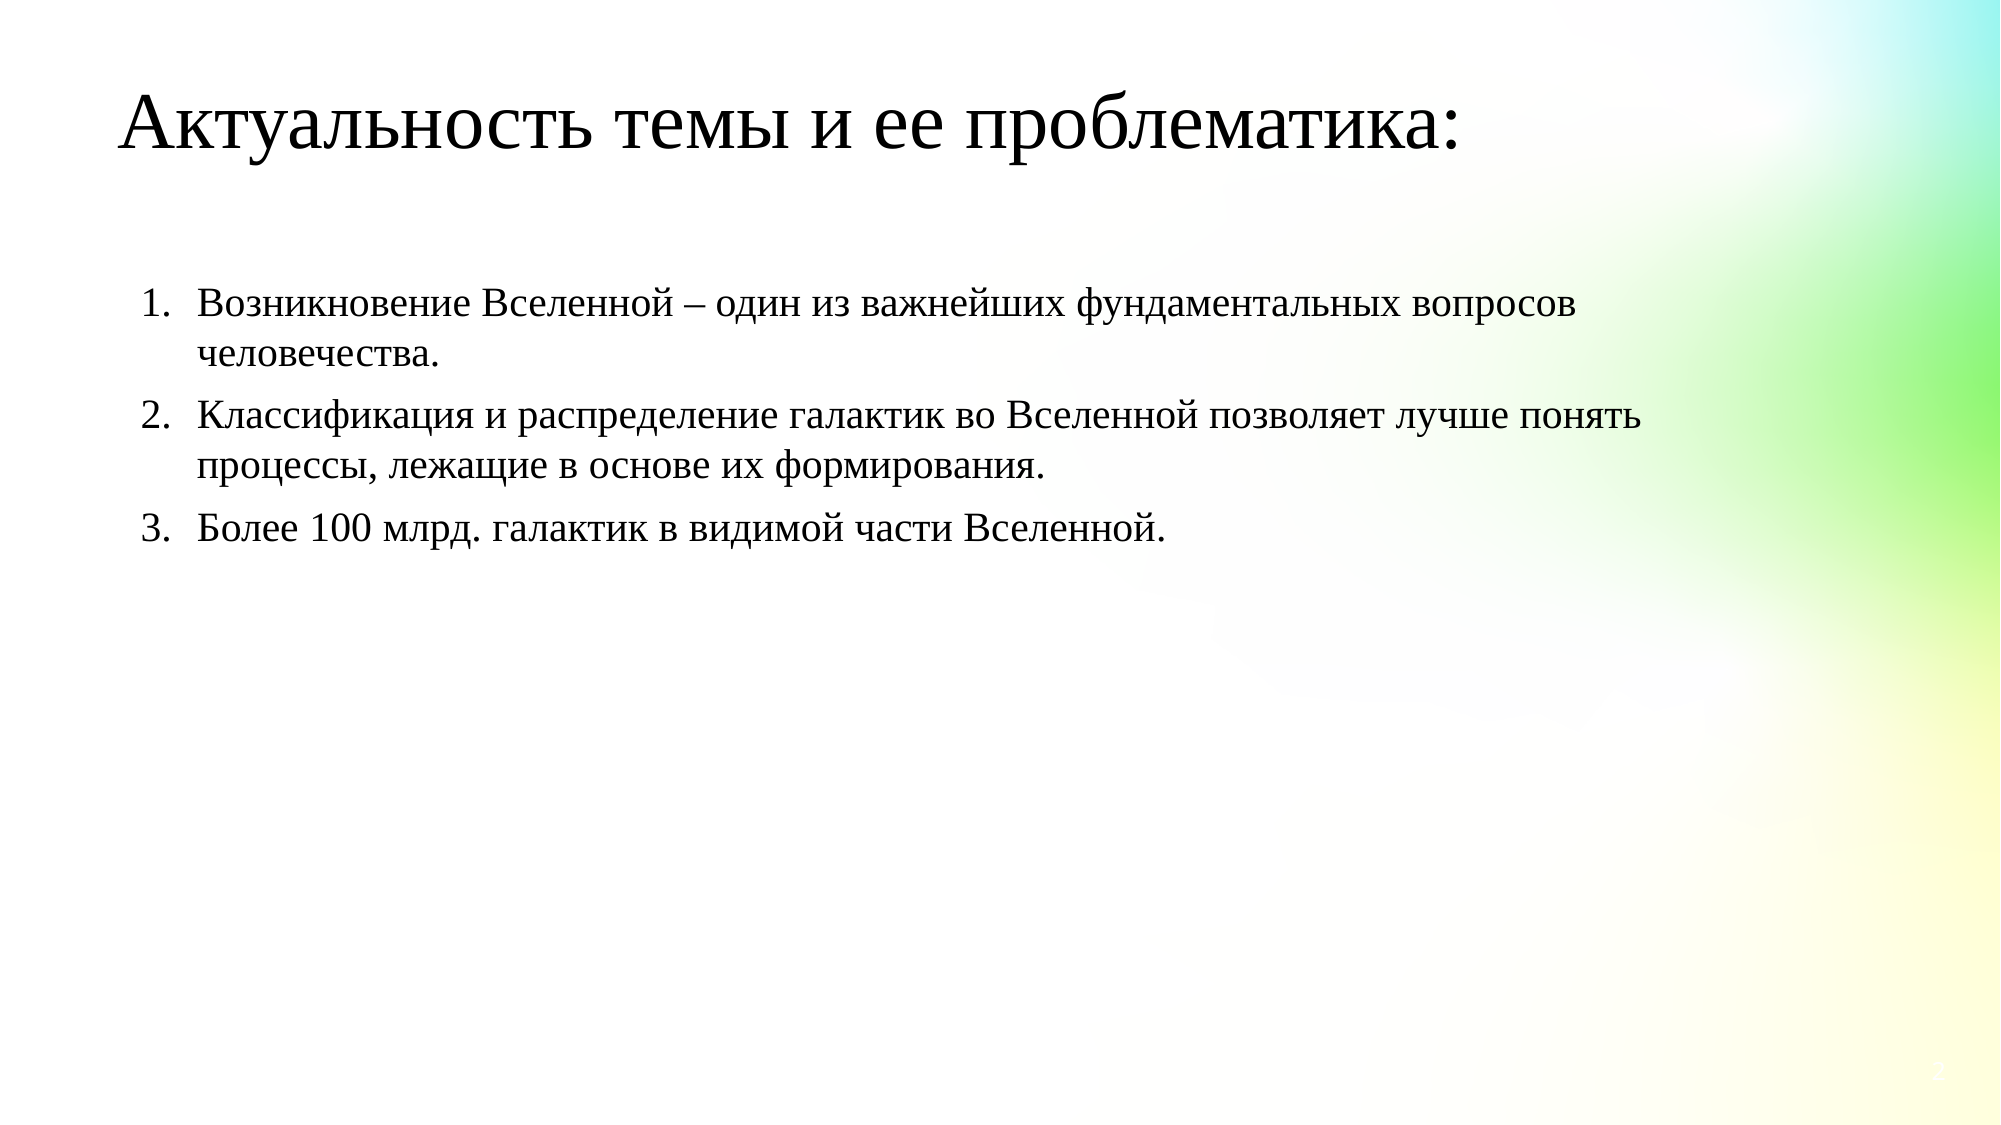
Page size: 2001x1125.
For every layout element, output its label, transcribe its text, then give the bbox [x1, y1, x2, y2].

picture [978, 0, 2000, 1124]
text_box Возникновение Вселенной – один из важнейших фундаментальных вопросов человечества. Классификация и распределение галактик во Вселенной позволяет лучше понять процессы, лежащие в основе их формирования. Более 100 млрд. галактик в видимой части Вселенной. [125, 267, 1662, 648]
title Актуальность темы и ее проблематика: [102, 59, 1863, 173]
